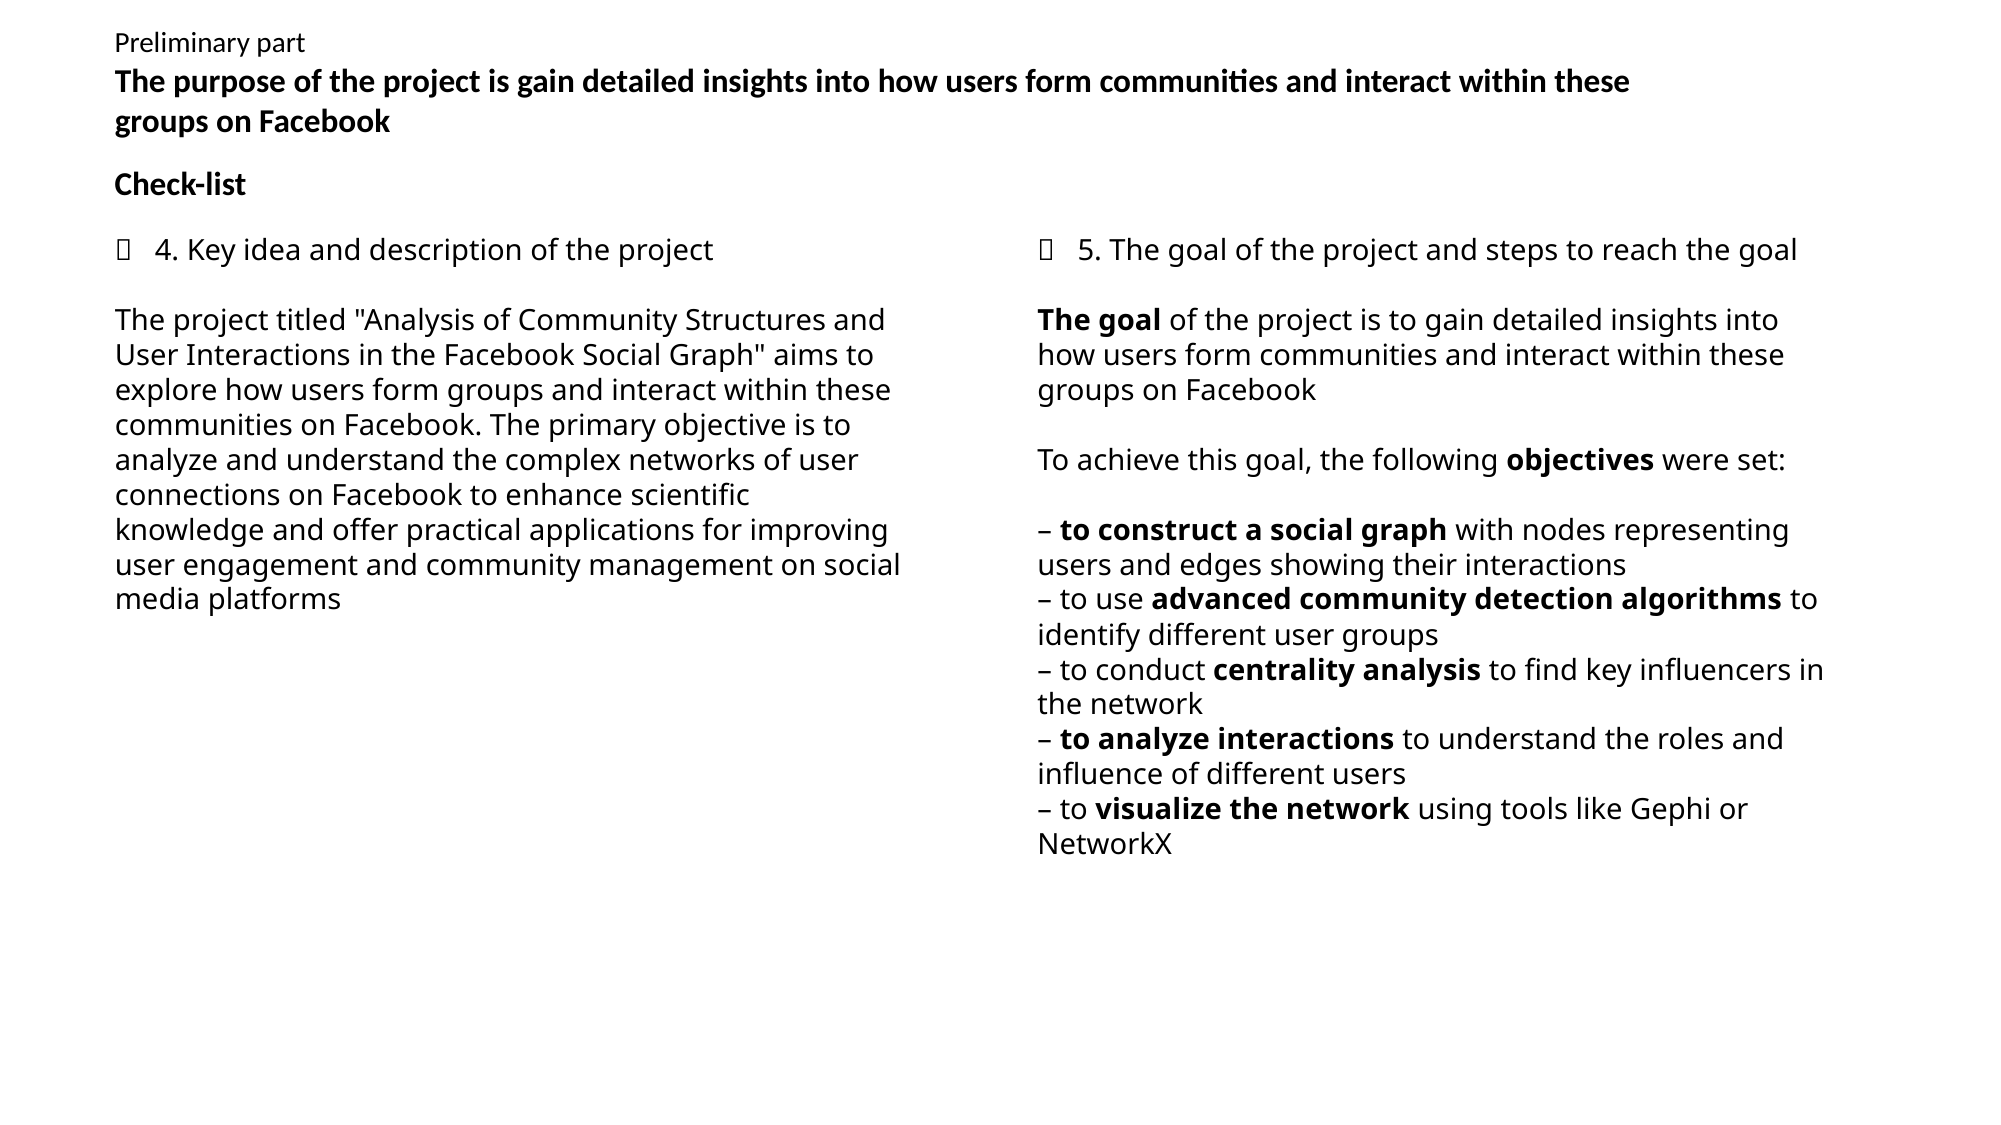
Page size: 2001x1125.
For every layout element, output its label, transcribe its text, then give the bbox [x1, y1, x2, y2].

text_box The purpose of the project is gain detailed insights into how users form communities and interact within these groups on Facebook [99, 51, 1729, 147]
text_box ✅ 5. The goal of the project and steps to reach the goal The goal of the project is to gain detailed insights into how users form communities and interact within these groups on Facebook To achieve this goal, the following objectives were set: – to construct a social graph with nodes representing users and edges showing their interactions – to use advanced community detection algorithms to identify different user groups – to conduct centrality analysis to find key influencers in the network – to analyze interactions to understand the roles and influence of different users – to visualize the network using tools like Gephi or NetworkX [1022, 223, 1844, 868]
text_box Preliminary part [99, 15, 491, 66]
text_box Check-list [99, 154, 491, 210]
text_box ✅ 4. Key idea and description of the project The project titled "Analysis of Community Structures and User Interactions in the Facebook Social Graph" aims to explore how users form groups and interact within these communities on Facebook. The primary objective is to analyze and understand the complex networks of user connections on Facebook to enhance scientific knowledge and offer practical applications for improving user engagement and community management on social media platforms [99, 223, 921, 624]
